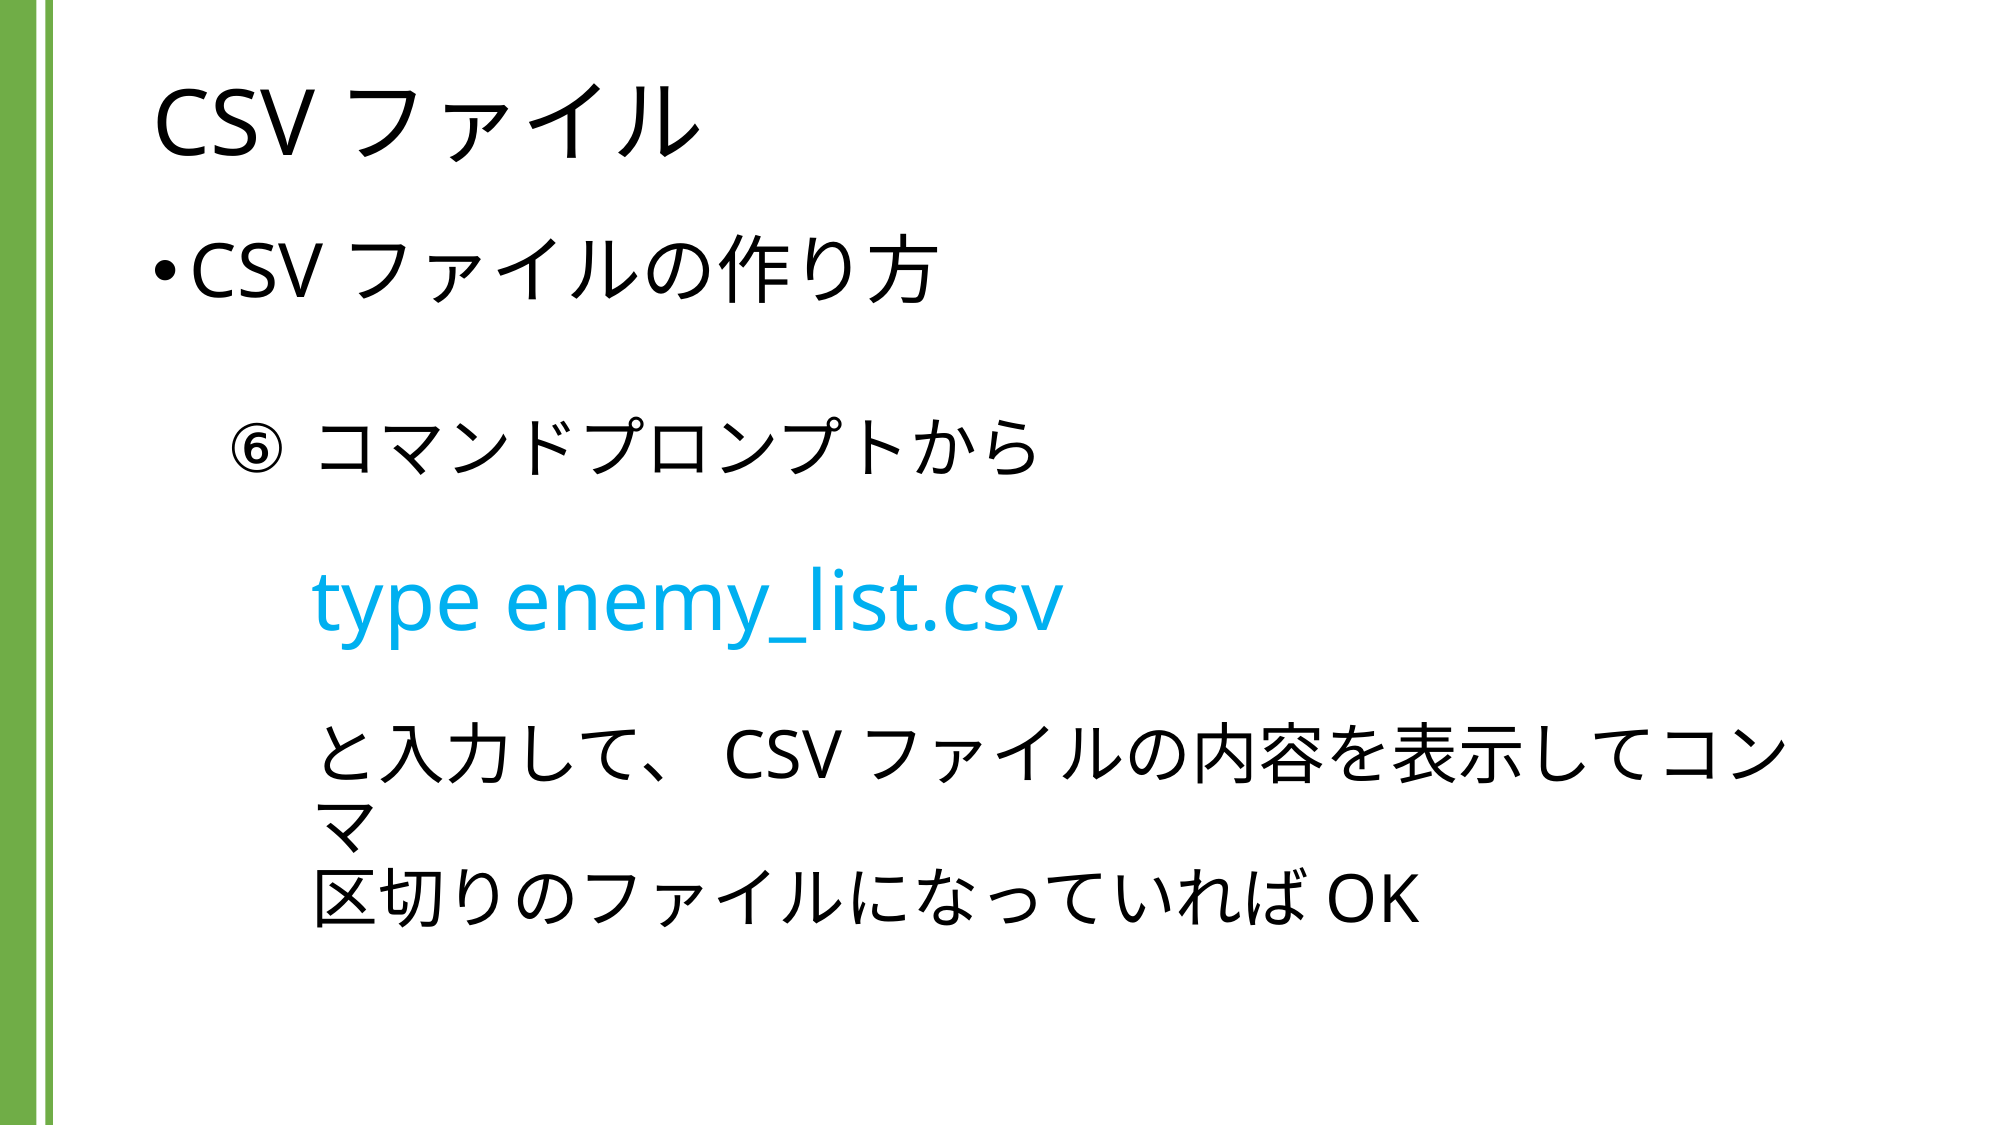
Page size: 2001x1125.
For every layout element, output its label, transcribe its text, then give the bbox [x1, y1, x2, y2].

list CSVファイルの作り方 コマンドプロンプトから type enemy_list.csv と入力して、CSVファイルの内容を表示してコンマ 区切りのファイルになっていればOK [137, 225, 1863, 1043]
title CSVファイル [137, 59, 1863, 191]
